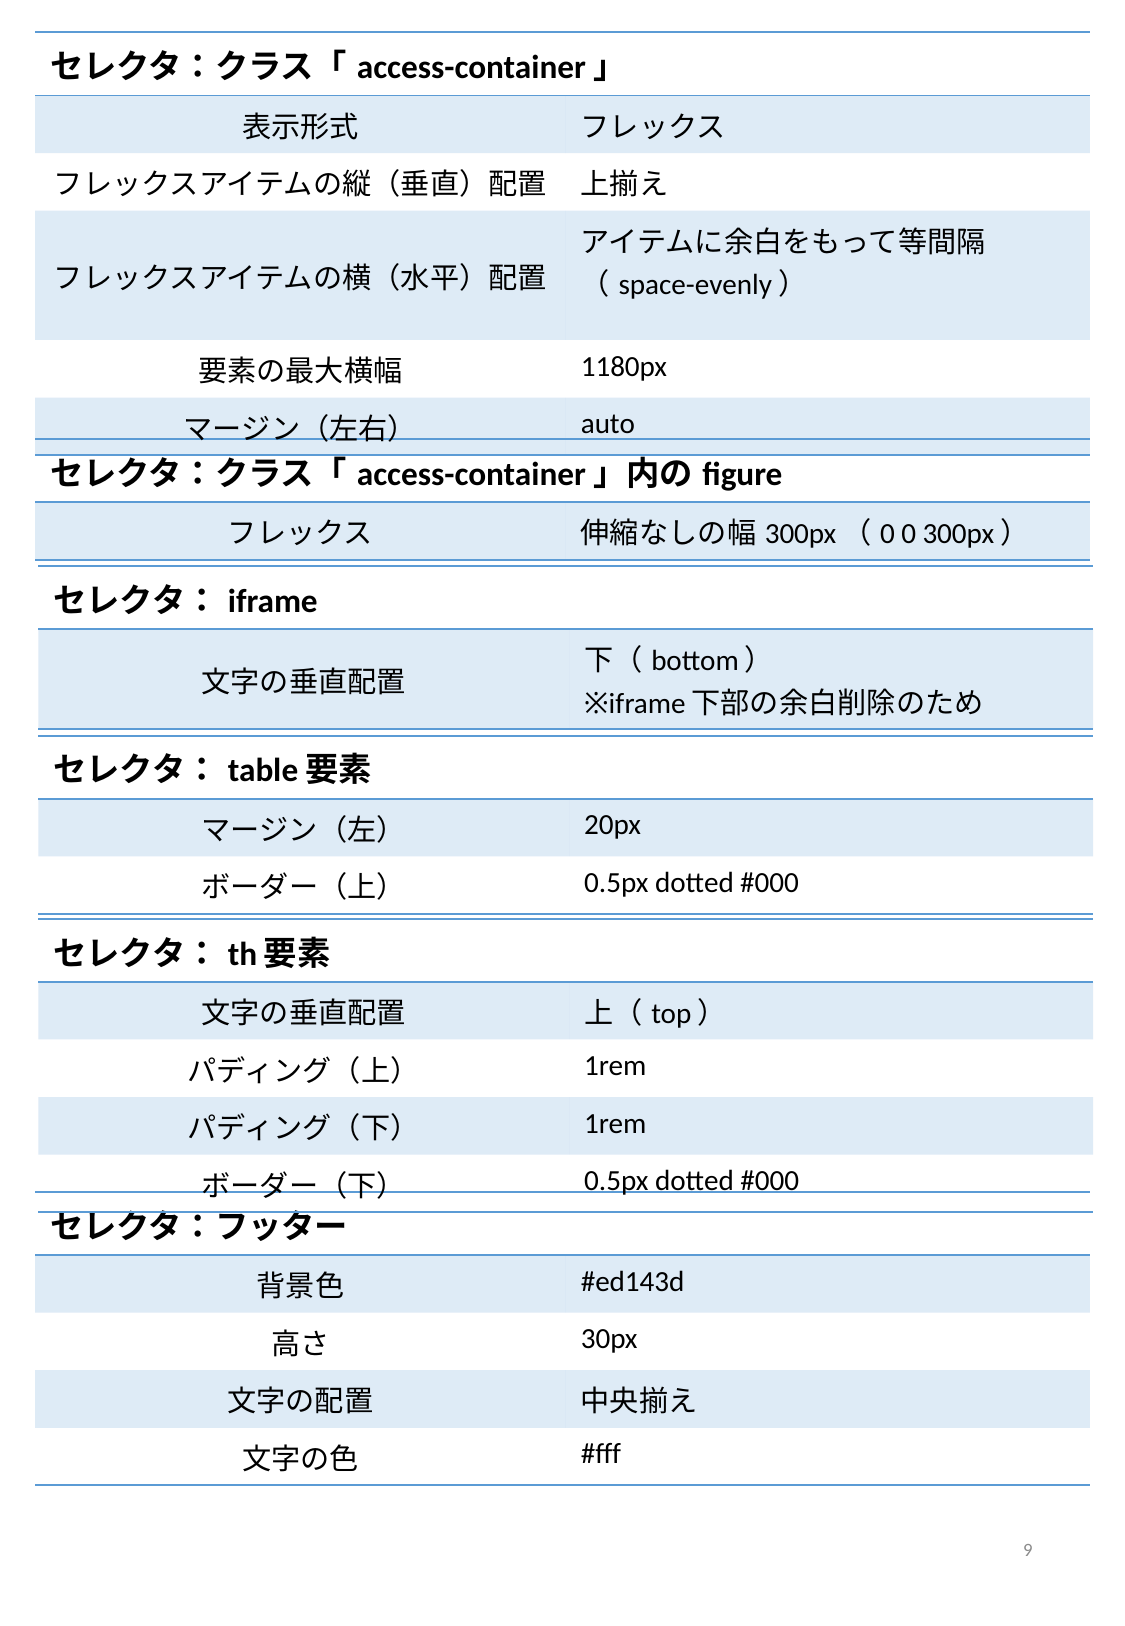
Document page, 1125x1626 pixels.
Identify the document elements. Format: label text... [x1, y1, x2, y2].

table_cell アイテムに余白をもって等間隔 （space-evenly） [566, 211, 1090, 340]
table_cell 背景色 [35, 1256, 566, 1313]
table_cell 1180px [566, 340, 1090, 398]
table_header セレクタ：th要素 [38, 920, 1093, 981]
table_cell 0.5px dotted #000 [569, 856, 1093, 913]
table_cell 文字の垂直配置 [38, 983, 569, 1039]
table_cell フレックス [35, 503, 566, 559]
table_cell 文字の垂直配置 [38, 630, 569, 728]
table_cell 20px [569, 800, 1093, 856]
table_cell フレックス [566, 96, 1090, 153]
table_cell 下（bottom） ※iframe下部の余白削除のため [569, 630, 1093, 728]
slide_number 9 [794, 1506, 1048, 1593]
table_header セレクタ：iframe [38, 567, 1093, 628]
table_cell 高さ [35, 1313, 566, 1370]
table_cell パディング（上） [38, 1039, 569, 1097]
table_header セレクタ：table要素 [38, 737, 1093, 798]
table_cell 中央揃え [566, 1370, 1090, 1428]
table_cell マージン（左右） [35, 398, 566, 454]
table_cell ボーダー（上） [38, 856, 569, 913]
table_header セレクタ：クラス「access-container」 [35, 33, 1090, 95]
table_header セレクタ：フッター [35, 1193, 1090, 1254]
table_cell パディング（下） [38, 1097, 569, 1155]
table_cell 表示形式 [35, 96, 566, 153]
table_cell 1rem [569, 1097, 1093, 1155]
table_cell #ed143d [566, 1256, 1090, 1313]
table_cell 伸縮なしの幅300px（0 0 300px） [566, 503, 1090, 559]
table_cell 上（top） [569, 983, 1093, 1039]
table_header セレクタ：クラス「access-container」内のfigure [35, 456, 1090, 501]
table_cell #fff [566, 1428, 1090, 1484]
table_cell フレックスアイテムの縦（垂直）配置 [35, 153, 566, 211]
table_cell 30px [566, 1313, 1090, 1370]
table_cell ボーダー（下） [38, 1155, 569, 1211]
table_cell 文字の色 [35, 1428, 566, 1484]
table_cell 要素の最大横幅 [35, 340, 566, 398]
table_cell マージン（左） [38, 800, 569, 856]
table_cell 0.5px dotted #000 [569, 1155, 1093, 1211]
table_cell auto [566, 398, 1090, 454]
table_cell 上揃え [566, 153, 1090, 211]
table_cell フレックスアイテムの横（水平）配置 [35, 211, 566, 340]
table_cell 1rem [569, 1039, 1093, 1097]
table_cell 文字の配置 [35, 1370, 566, 1428]
